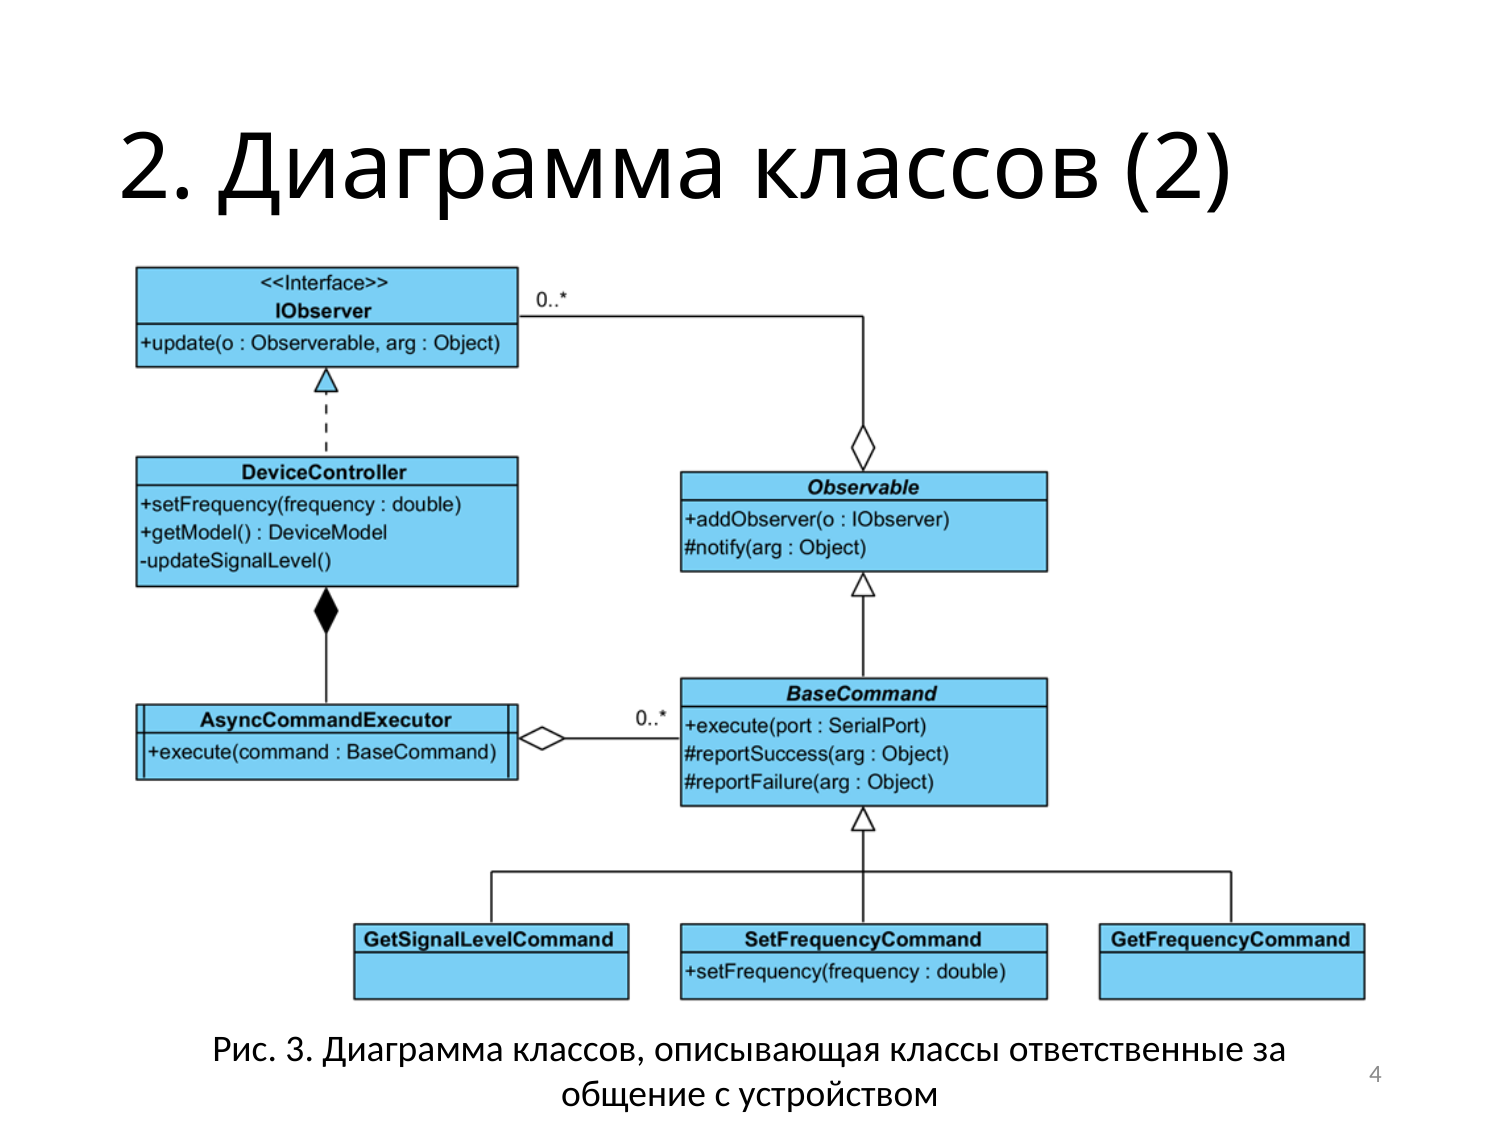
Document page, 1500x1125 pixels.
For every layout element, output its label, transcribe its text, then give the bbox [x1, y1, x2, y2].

title 2. Диаграмма классов (2) [103, 59, 1397, 278]
text_box Рис. 3. Диаграмма классов, описывающая классы ответственные за общение с устройством [152, 1016, 1348, 1122]
slide_number 4 [1348, 1042, 1397, 1103]
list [129, 258, 1371, 1009]
